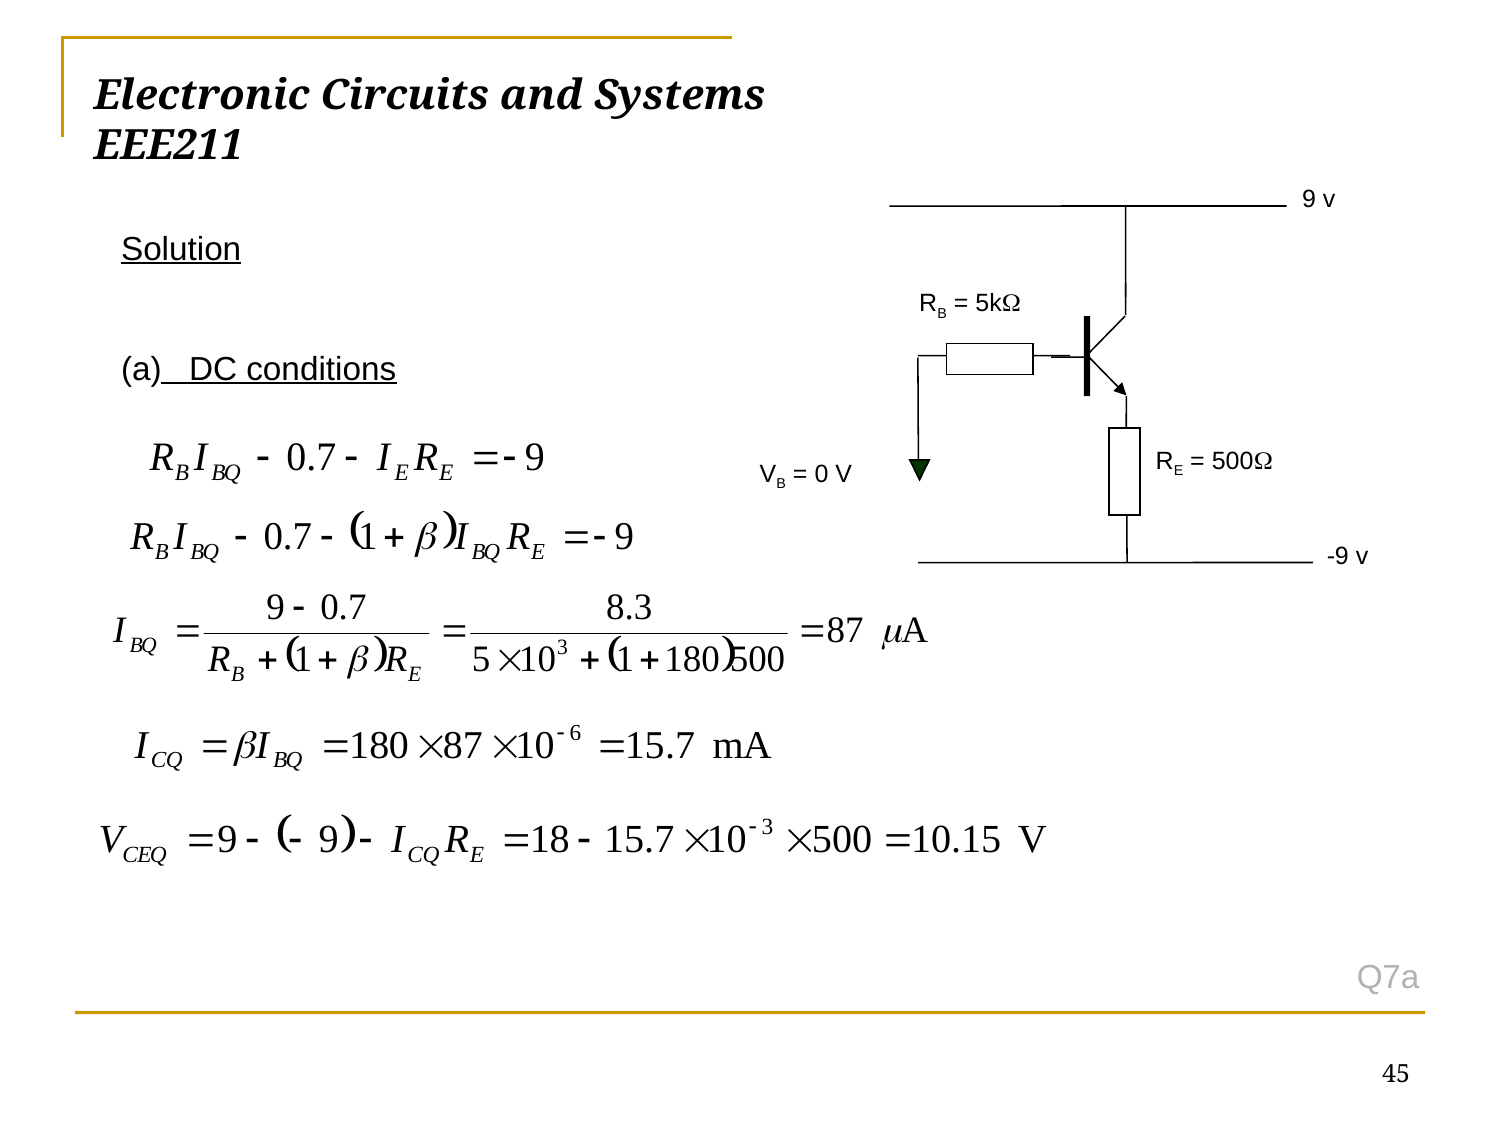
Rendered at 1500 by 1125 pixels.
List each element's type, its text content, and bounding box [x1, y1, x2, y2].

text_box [96, 429, 1056, 876]
text_box Solution (a) DC conditions [106, 219, 691, 394]
text_box Q7a [1342, 947, 1472, 1002]
title Electronic Circuits and Systems EEE211 [78, 60, 1418, 152]
slide_number 45 [1074, 1023, 1426, 1100]
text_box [744, 175, 1410, 587]
